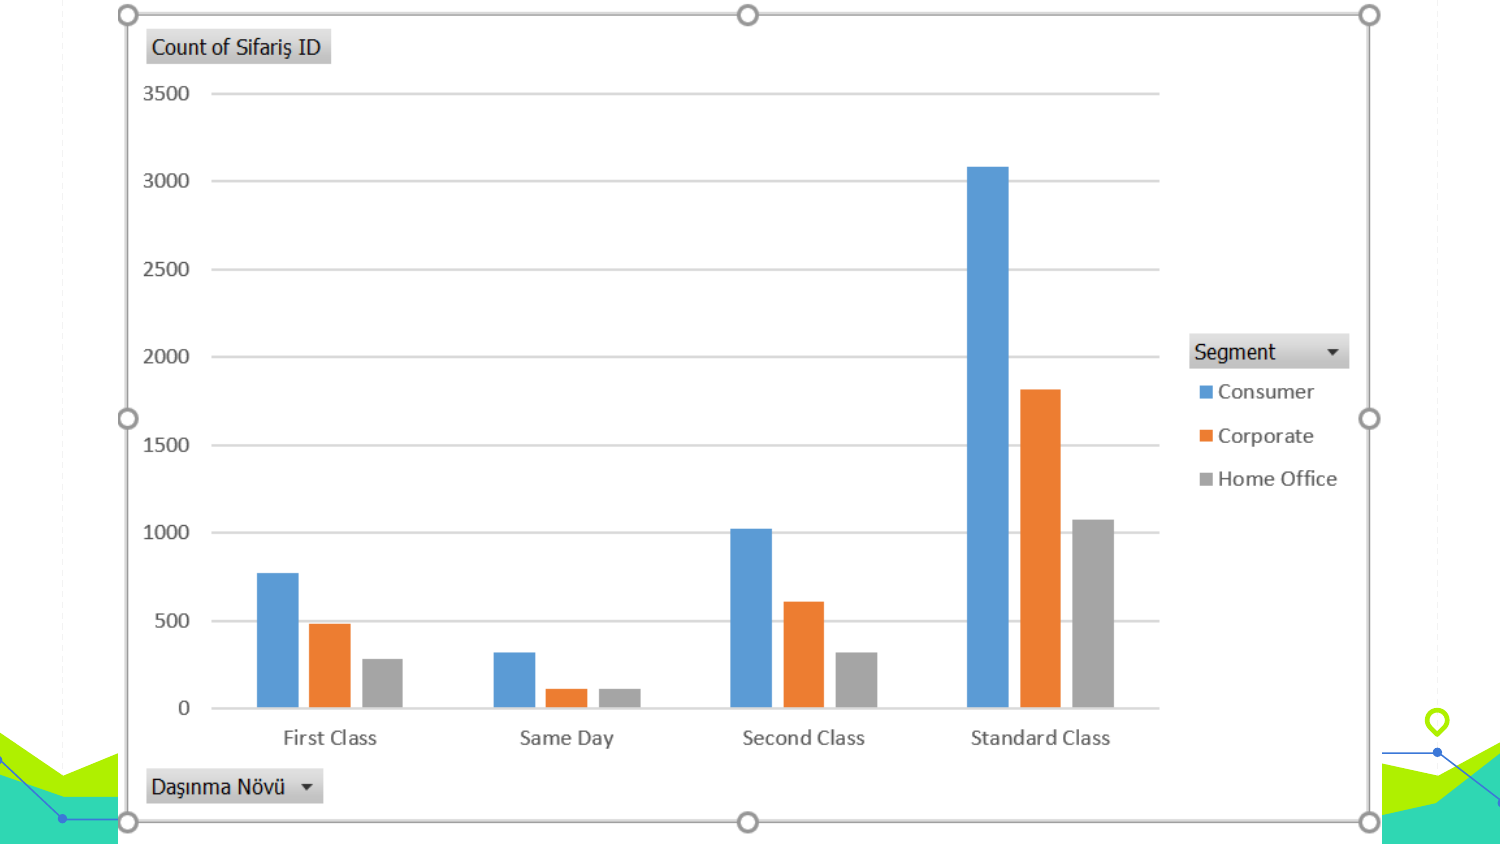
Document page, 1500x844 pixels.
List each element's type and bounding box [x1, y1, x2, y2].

picture [117, 0, 1382, 844]
